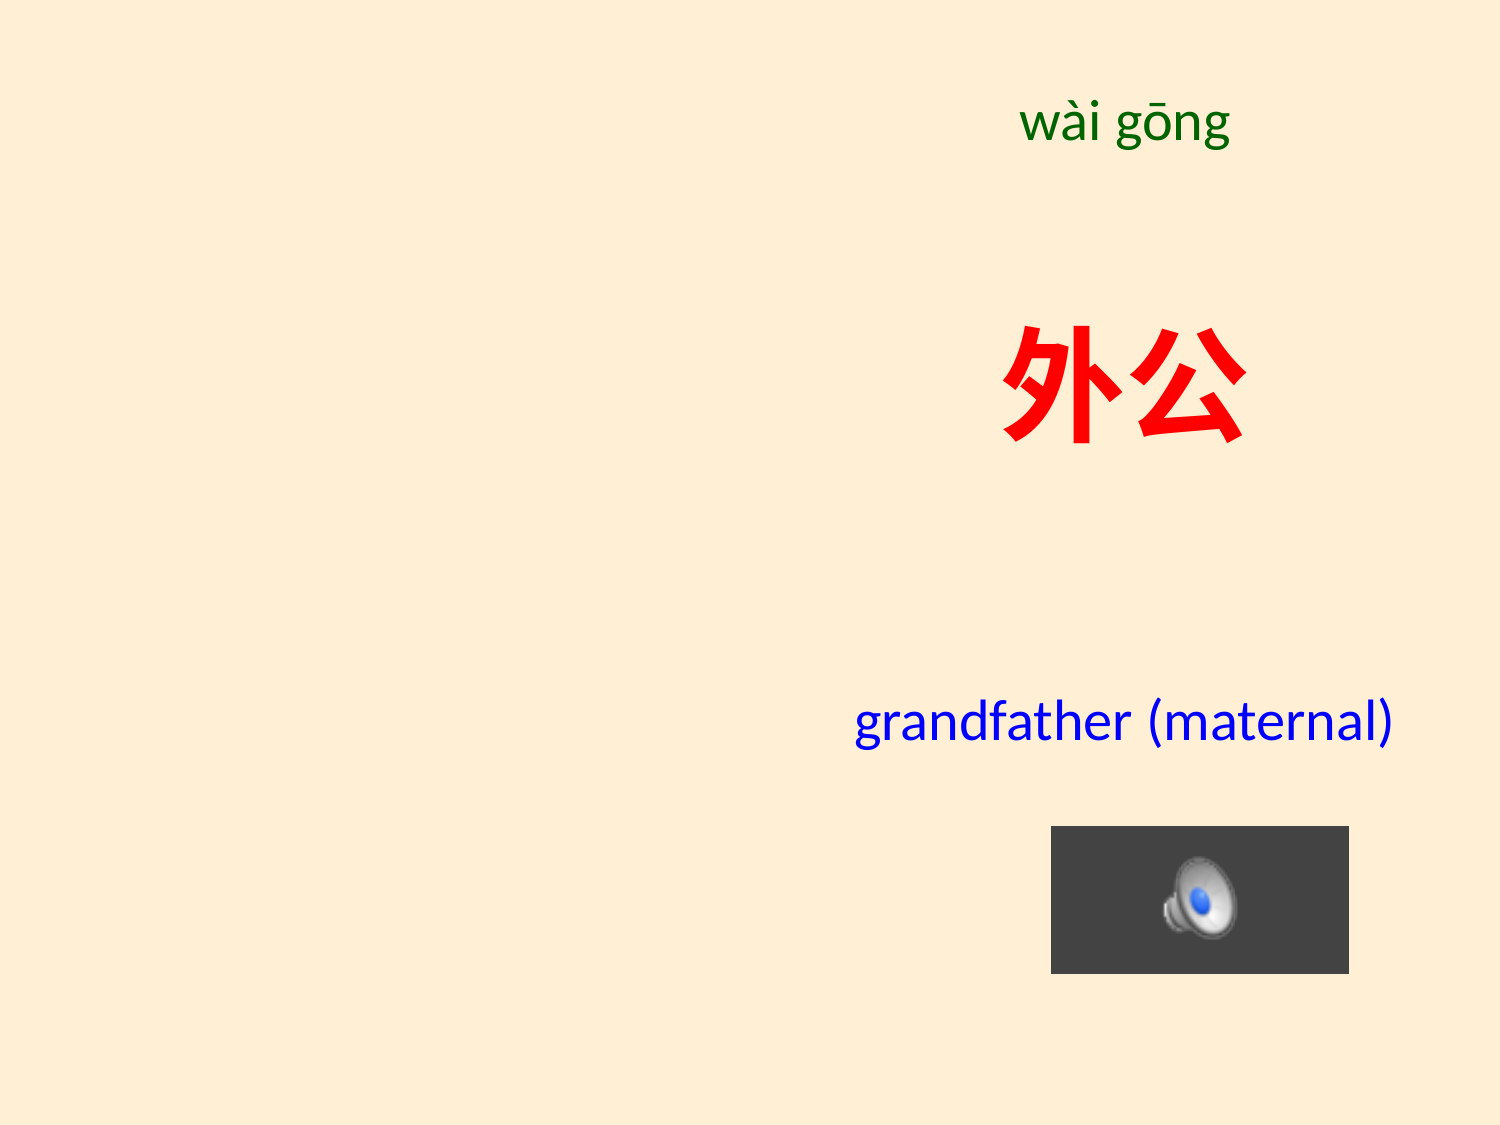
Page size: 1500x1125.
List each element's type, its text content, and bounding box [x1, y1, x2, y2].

text_box grandfather (maternal) [839, 675, 1411, 760]
text_box 外公 [985, 299, 1265, 465]
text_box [1049, 824, 1351, 976]
text_box wài gōng [1004, 75, 1246, 160]
